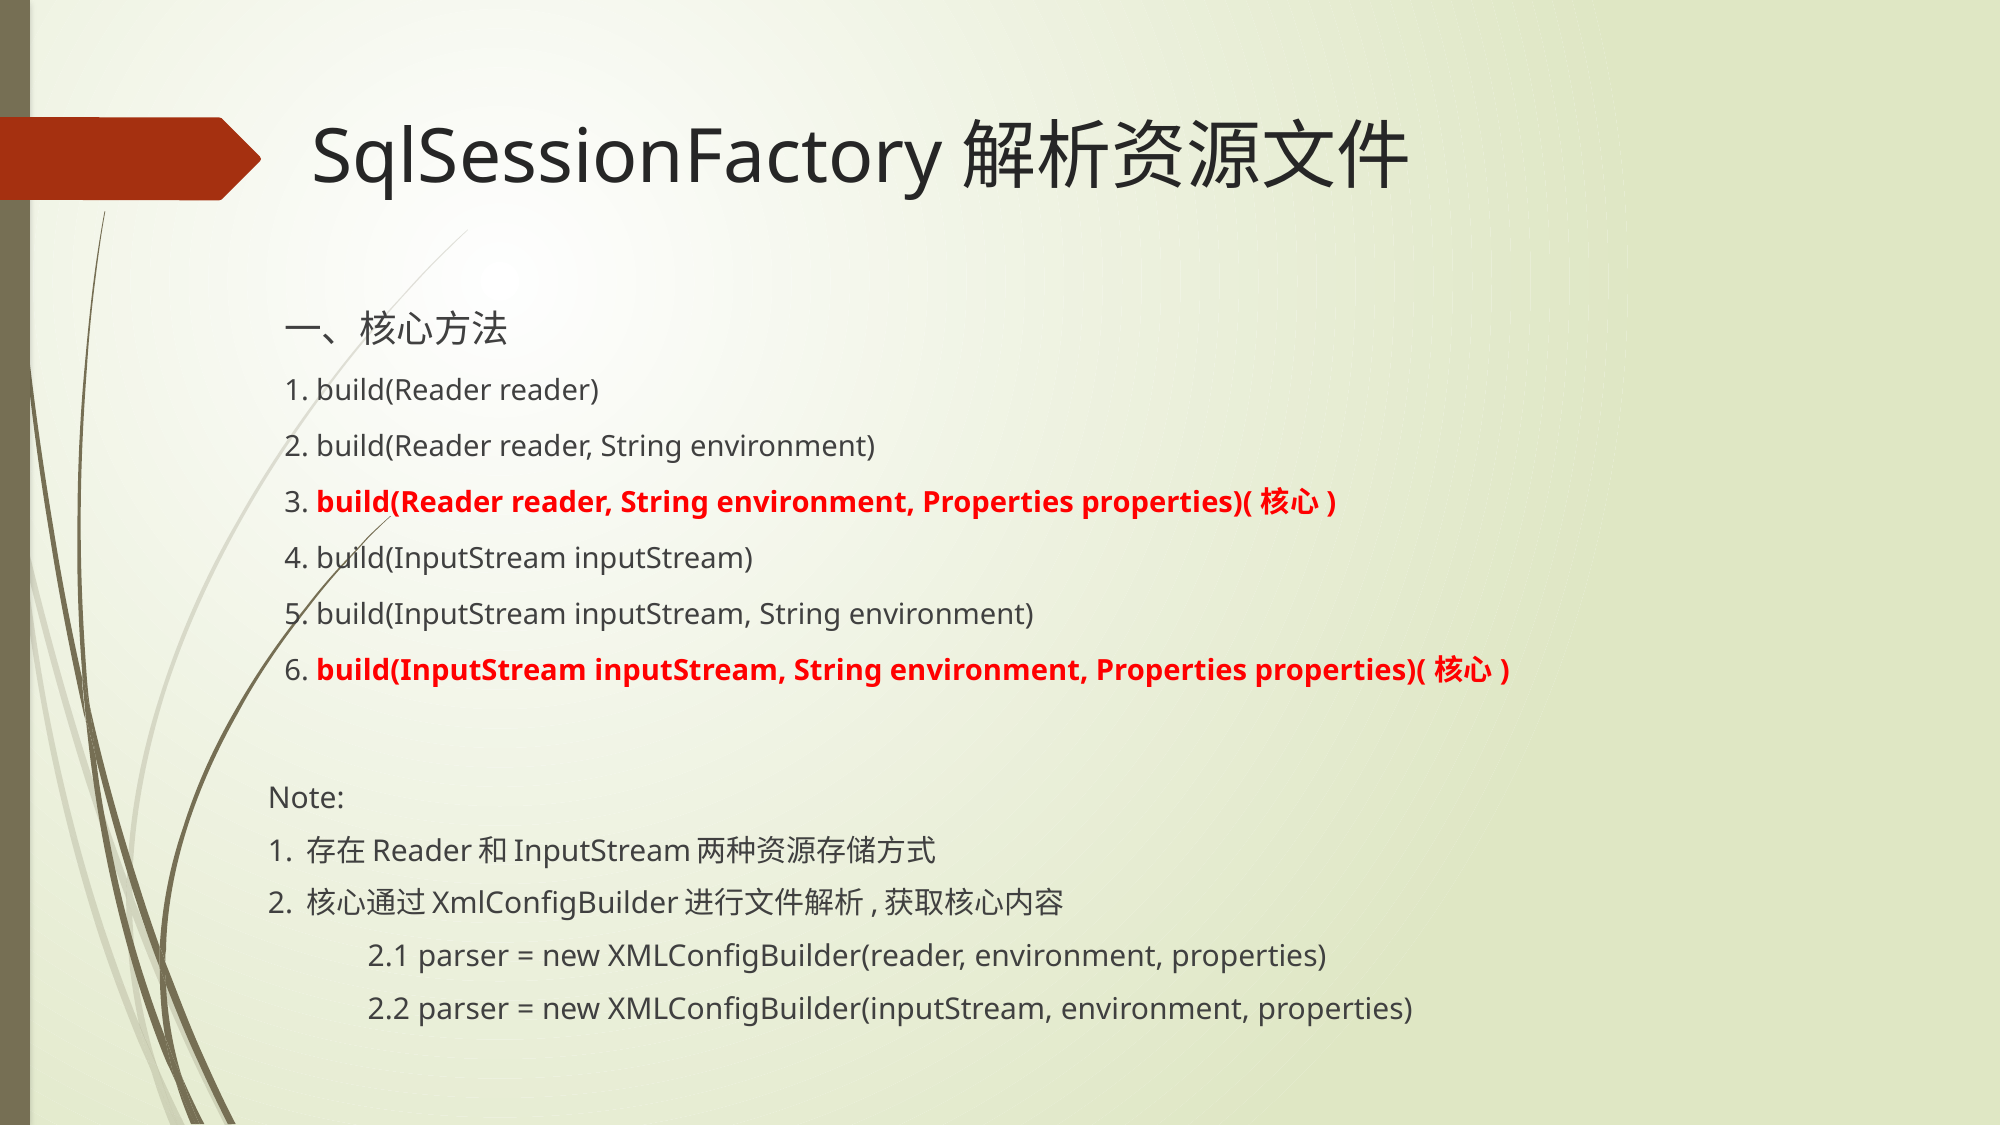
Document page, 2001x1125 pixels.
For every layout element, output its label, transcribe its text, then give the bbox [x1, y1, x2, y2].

text_box 一、核心方法 1. build(Reader reader) 2. build(Reader reader, String environment) 3. build(Reader reader, String environment, Properties properties)(核心) 4. build(InputStream inputStream) 5. build(InputStream inputStream, String environment) 6. build(InputStream inputStream, String environment, Properties properties)(核心) [269, 297, 1554, 750]
title SqlSessionFactory解析资源文件 [296, 99, 1759, 230]
list Note: 1. 存在Reader和InputStream两种资源存储方式 2. 核心通过XmlConfigBuilder进行文件解析,获取核心内容 2.1 parser = new XMLConfigBuilder(reader, environment, properties) 2.2 parser = new XMLConfigBuilder(inputStream, environment, properties) [252, 771, 1781, 1033]
